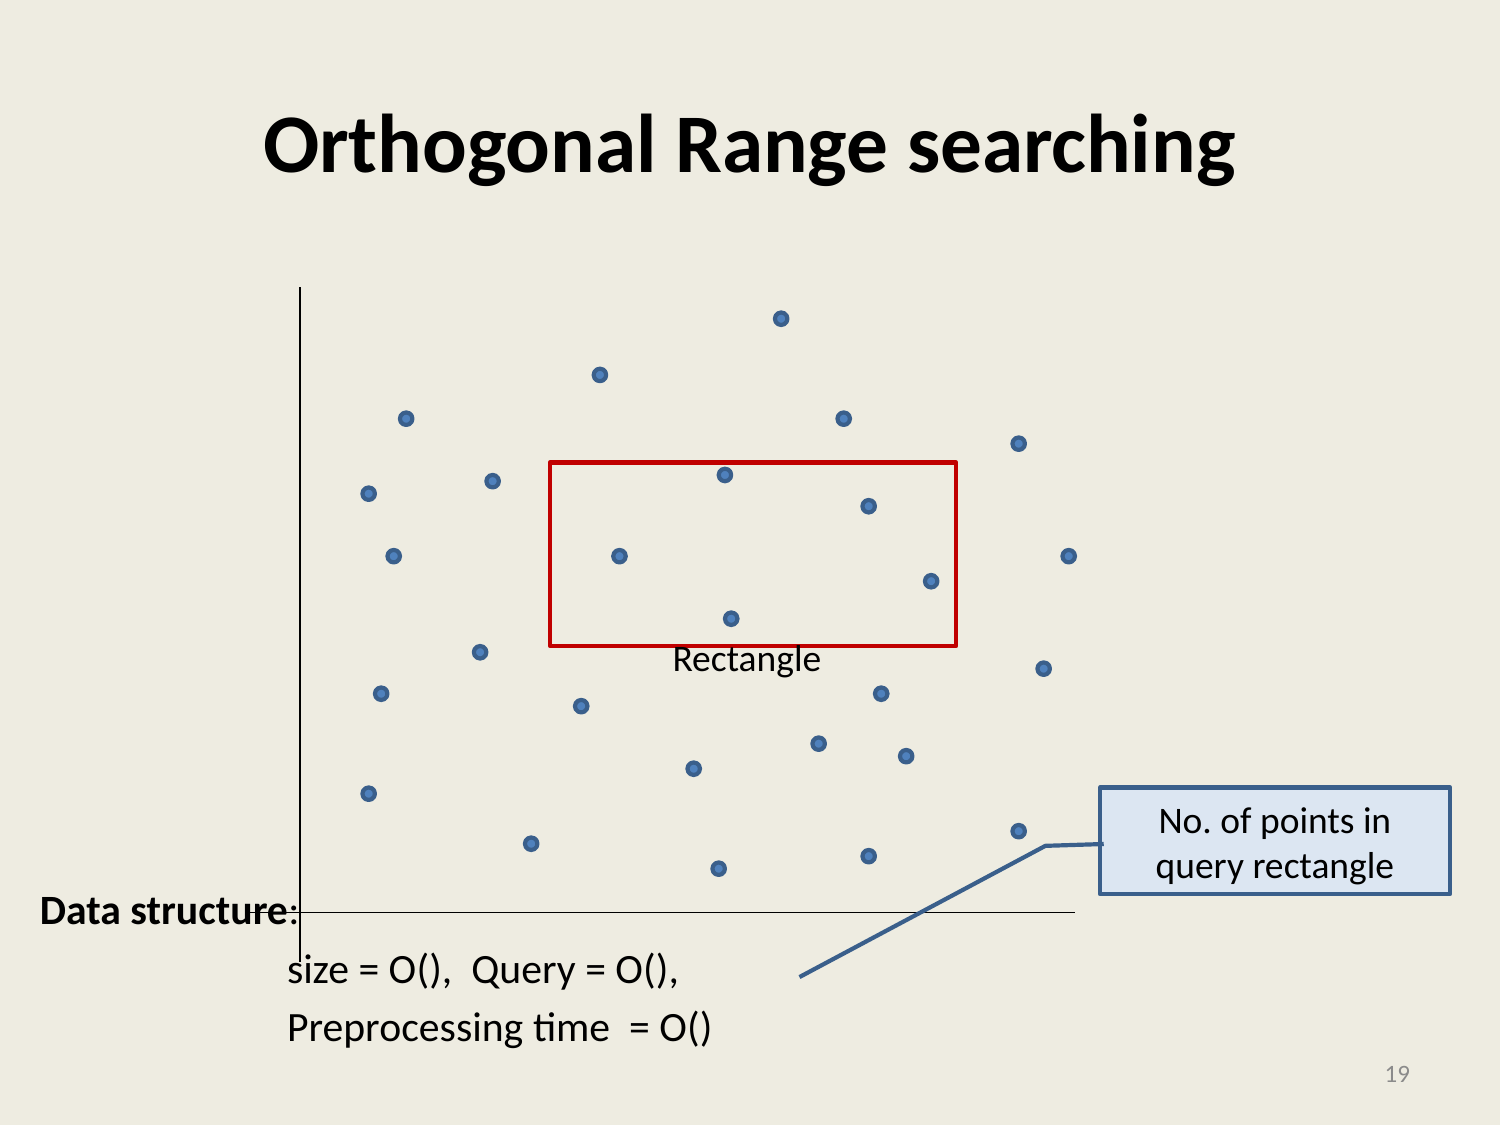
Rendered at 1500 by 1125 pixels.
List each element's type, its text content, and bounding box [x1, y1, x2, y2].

text_box No. of points in query rectangle [1079, 785, 1452, 896]
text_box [249, 287, 1076, 963]
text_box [549, 462, 957, 688]
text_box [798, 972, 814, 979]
slide_number 19 [1074, 1042, 1425, 1103]
title Orthogonal Range searching [75, 45, 1425, 233]
